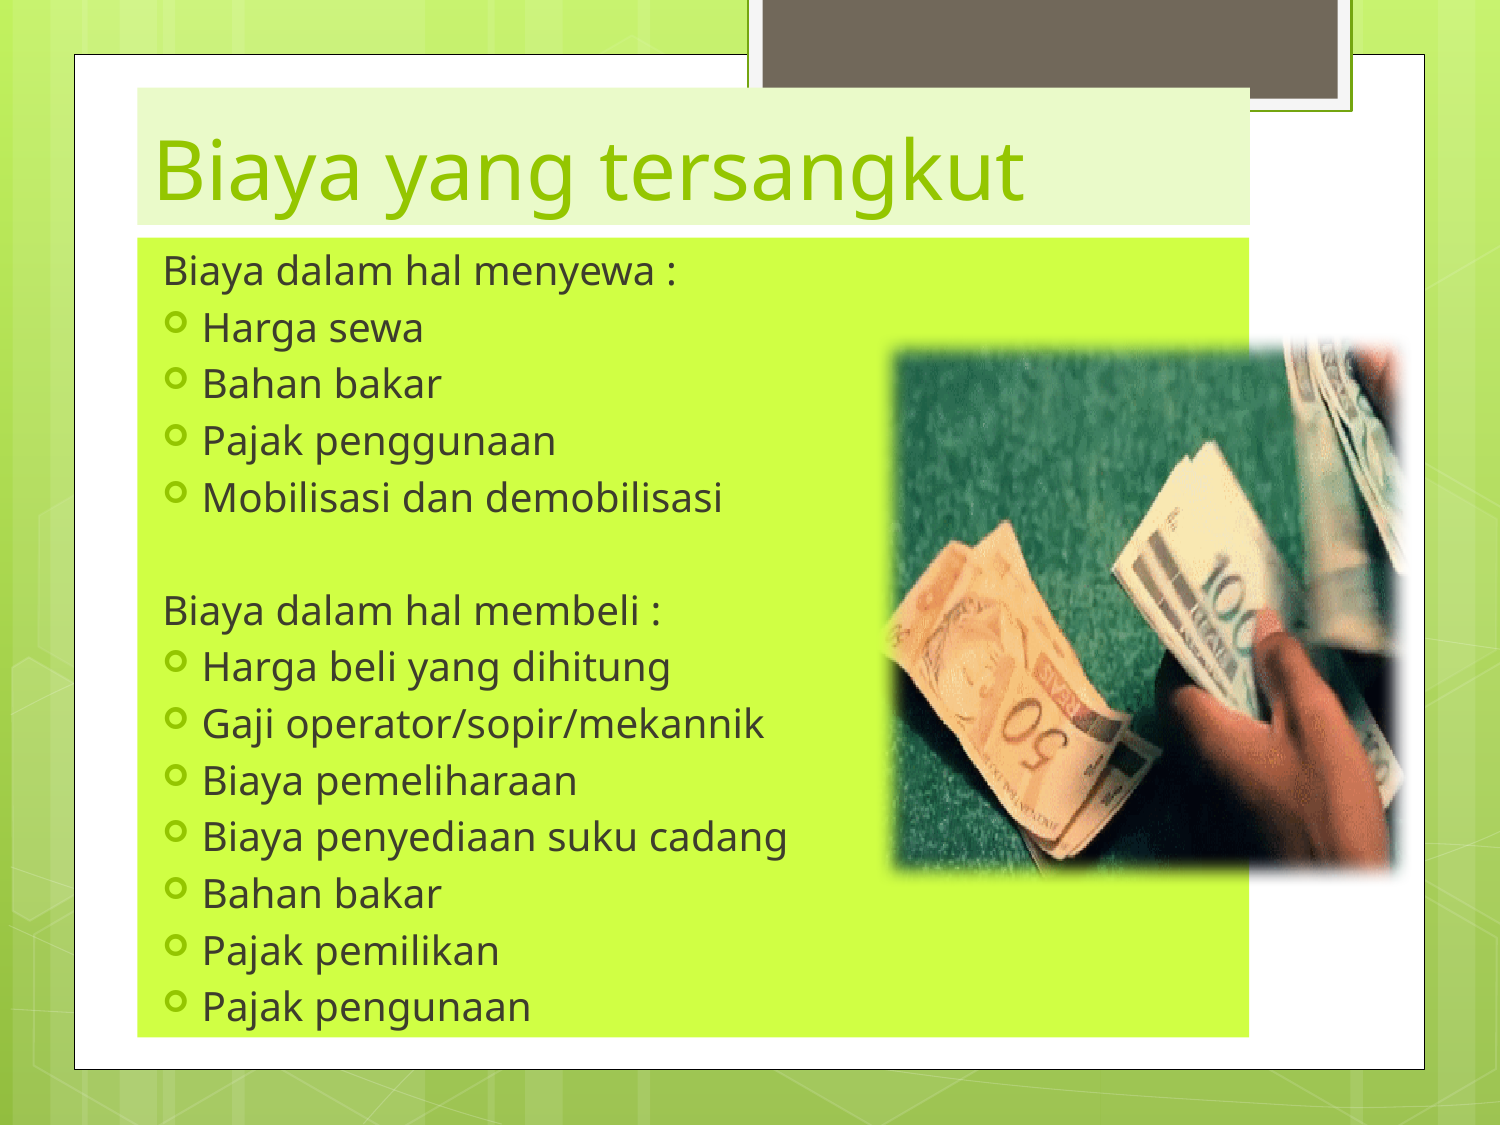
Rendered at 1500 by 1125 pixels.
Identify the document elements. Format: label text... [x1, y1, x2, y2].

picture [874, 331, 1413, 888]
list Biaya dalam hal menyewa : Harga sewa Bahan bakar Pajak penggunaan Mobilisasi dan demobilisasi Biaya dalam hal membeli : Harga beli yang dihitung Gaji operator/sopir/mekannik Biaya pemeliharaan Biaya penyediaan suku cadang Bahan bakar Pajak pemilikan Pajak pengunaan [137, 237, 1250, 1038]
title Biaya yang tersangkut [137, 87, 1250, 225]
